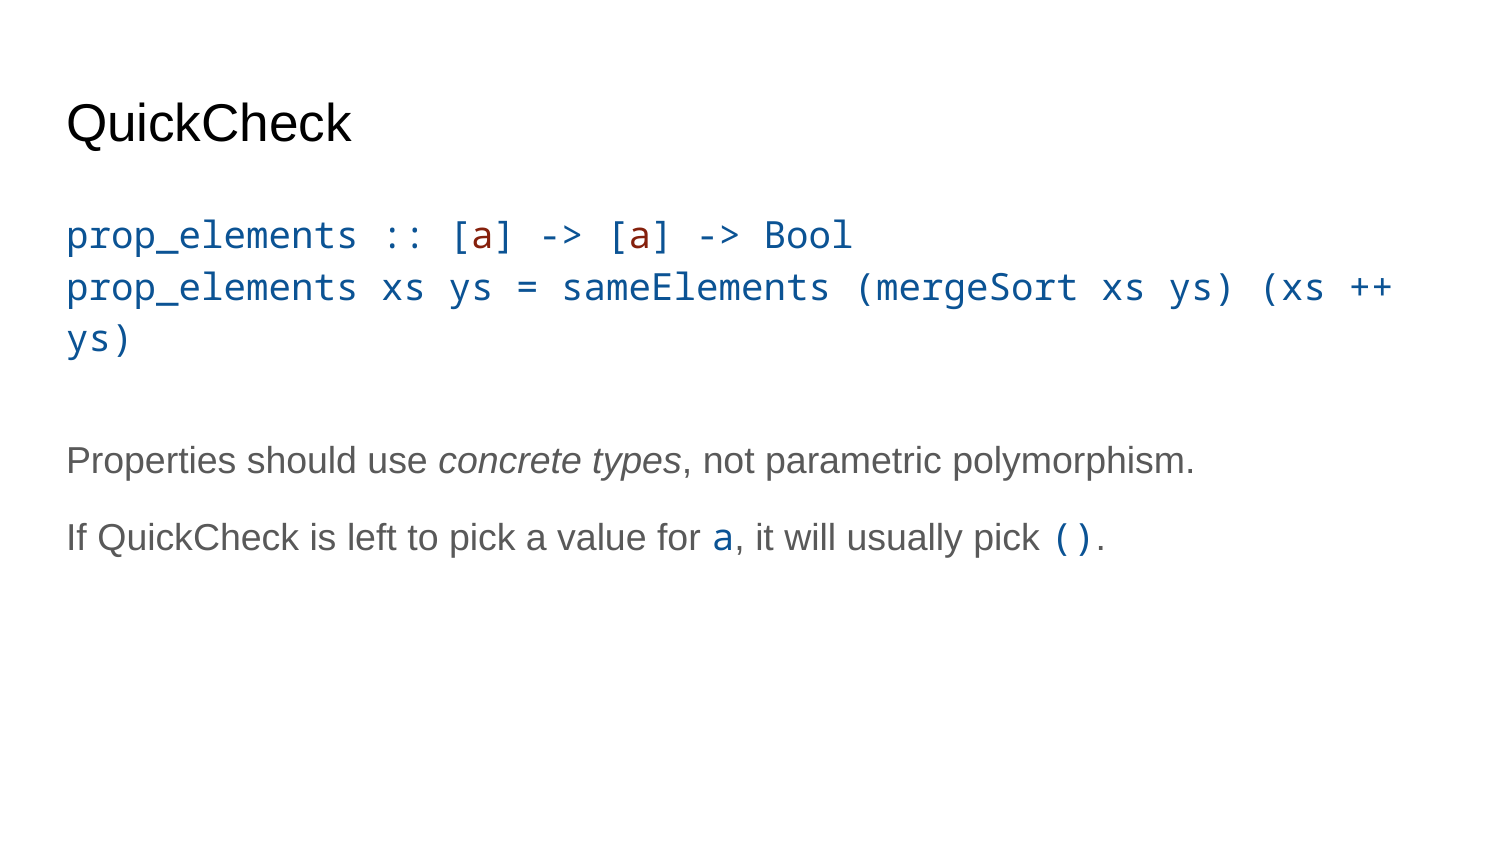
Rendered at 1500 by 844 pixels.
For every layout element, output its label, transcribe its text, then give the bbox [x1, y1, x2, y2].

list prop_elements :: [a] -> [a] -> Bool prop_elements xs ys = sameElements (mergeSort xs ys) (xs ++ ys) Properties should use concrete types, not parametric polymorphism. If QuickCheck is left to pick a value for a, it will usually pick (). [51, 189, 1449, 750]
title QuickCheck [51, 72, 1449, 167]
